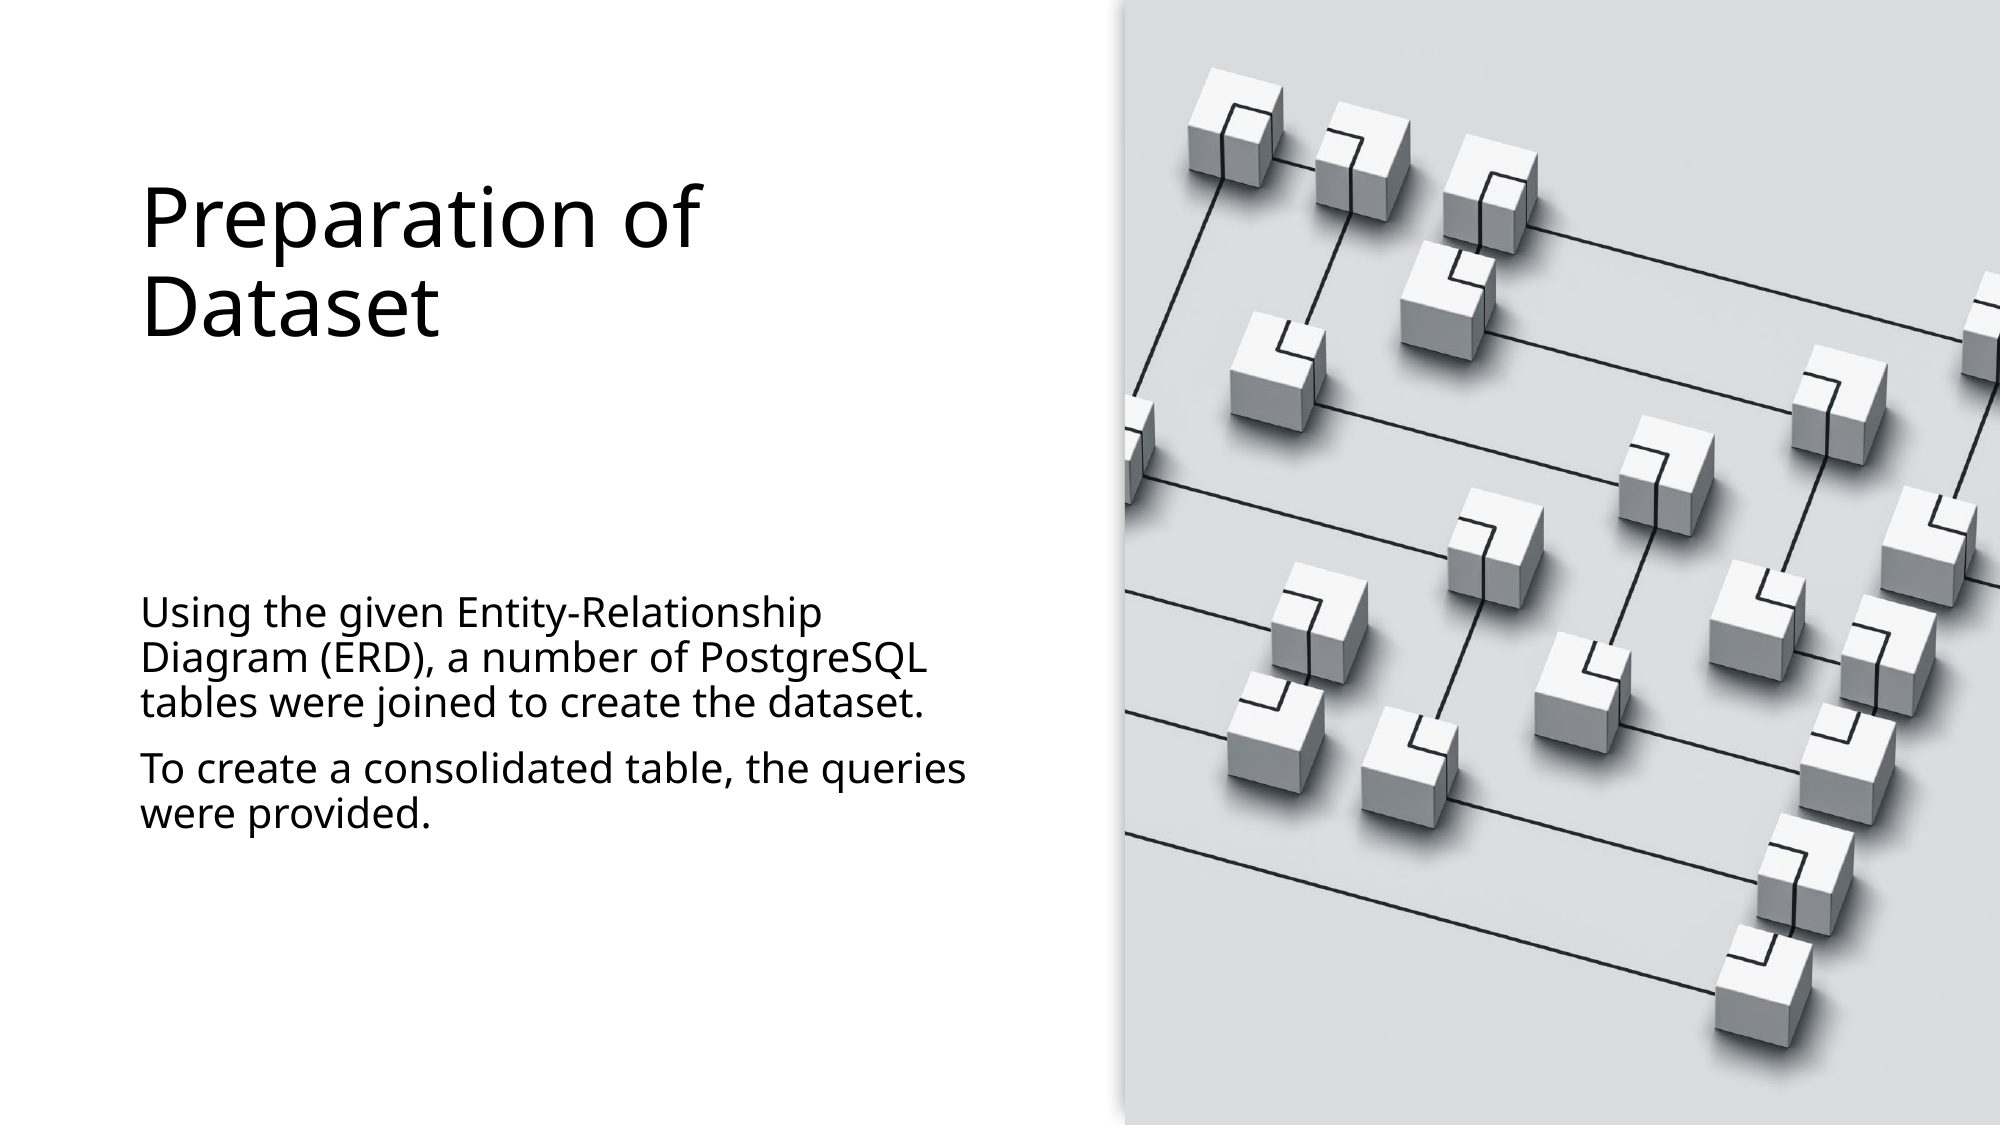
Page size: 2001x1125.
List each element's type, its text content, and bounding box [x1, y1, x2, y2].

picture [1124, 0, 2000, 1125]
title Preparation of Dataset [124, 125, 1000, 405]
list Using the given Entity-Relationship Diagram (ERD), a number of PostgreSQL tables were joined to create the dataset. To create a consolidated table, the queries were provided. [124, 405, 1000, 1024]
text_box [0, 0, 1124, 1125]
